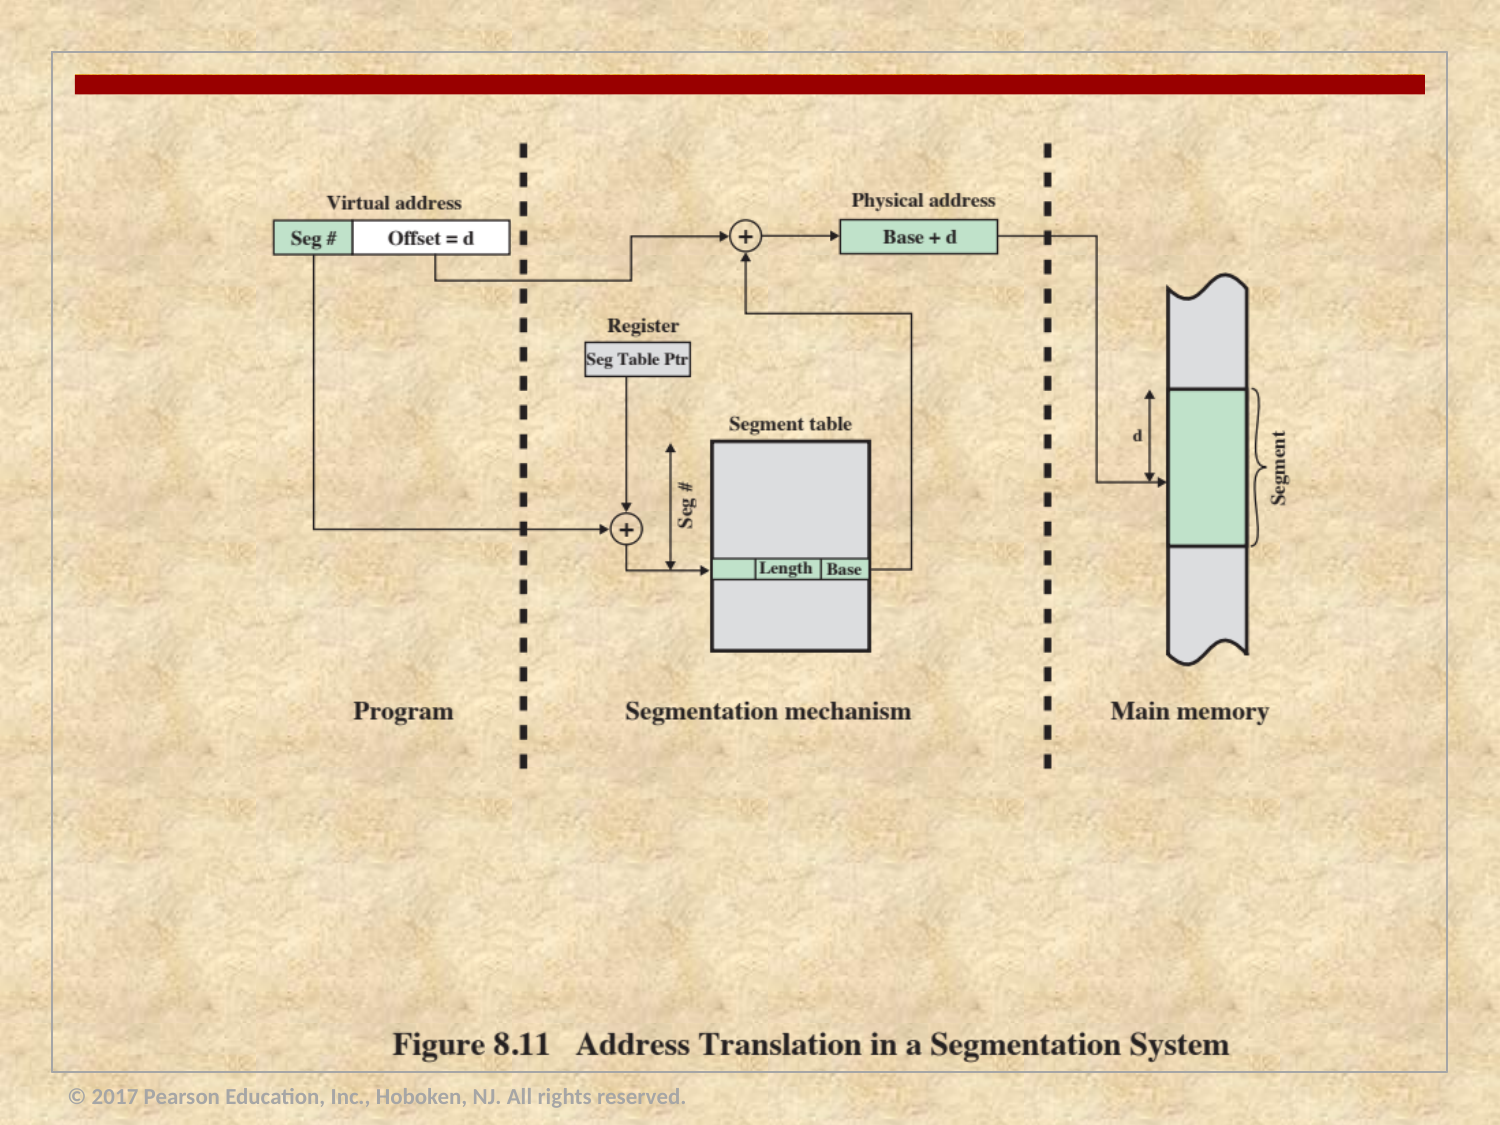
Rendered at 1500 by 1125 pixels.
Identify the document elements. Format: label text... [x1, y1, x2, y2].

footer © 2017 Pearson Education, Inc., Hoboken, NJ. All rights reserved. [52, 1065, 1150, 1125]
picture [0, 0, 1500, 1125]
